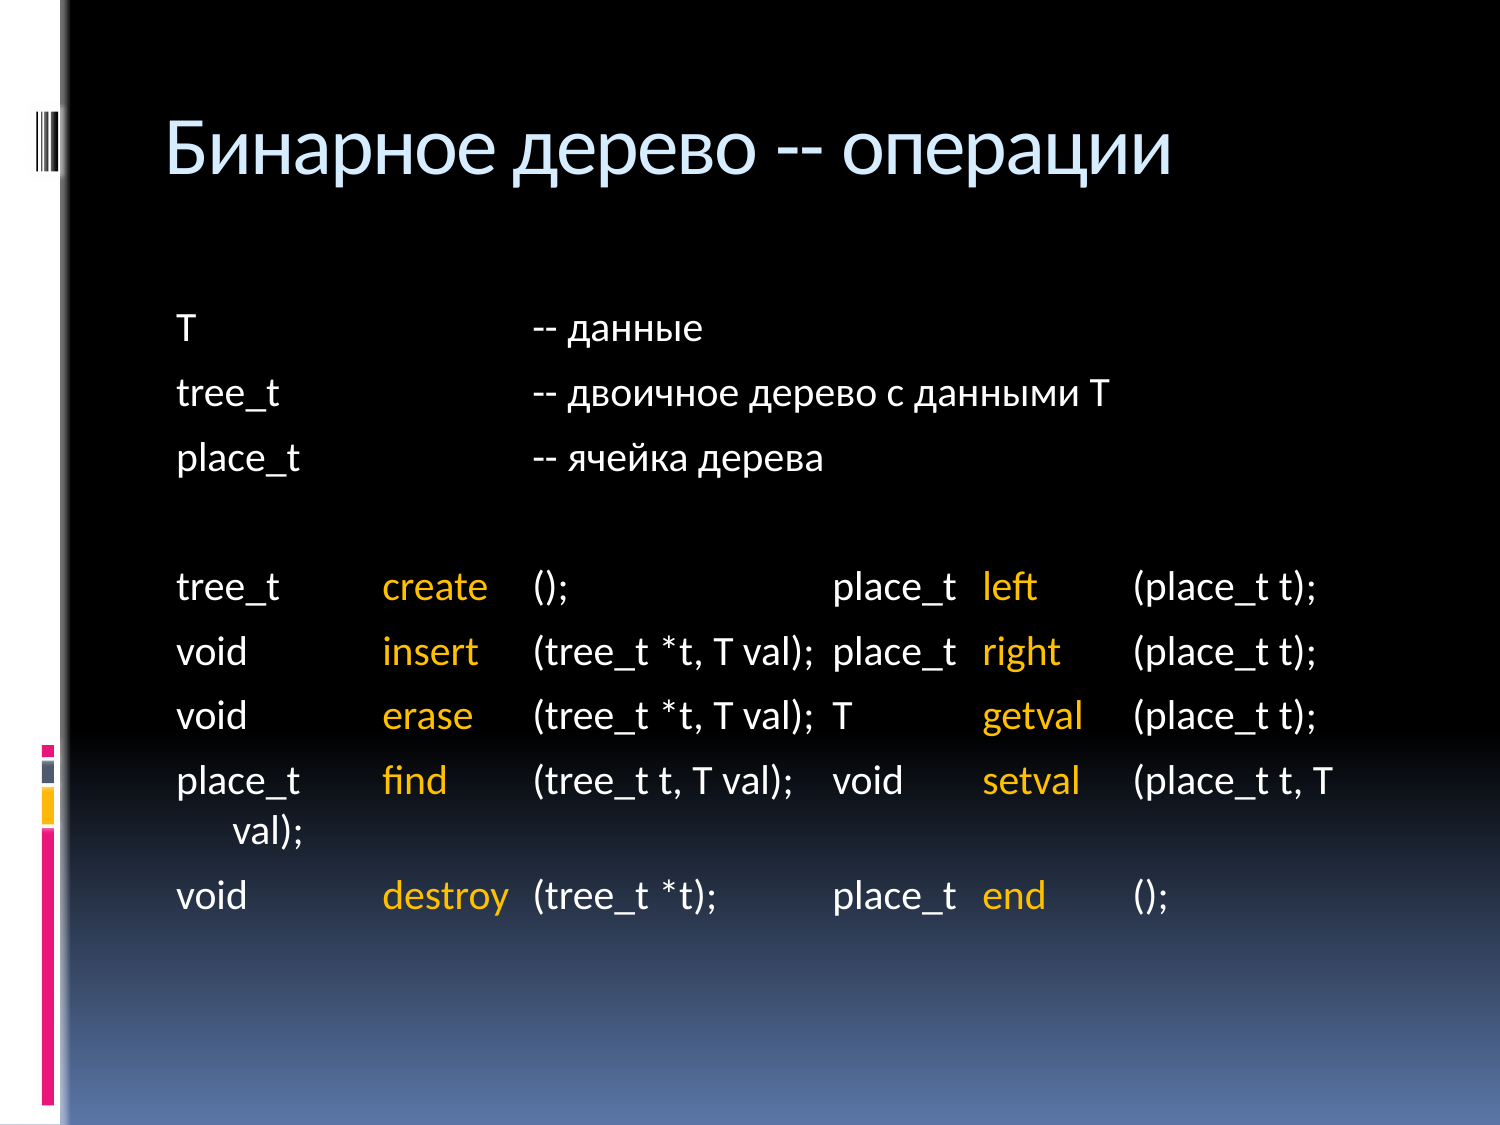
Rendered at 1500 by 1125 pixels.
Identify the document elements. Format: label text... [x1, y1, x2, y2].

list T -- данные tree_t -- двоичное дерево с данными Т place_t -- ячейка дерева tree_t create (); place_t left (place_t t); void insert (tree_t *t, T val); place_t right (place_t t); void erase (tree_t *t, T val); T getval (place_t t); place_t find (tree_t t, T val); void setval (place_t t, T val); void destroy (tree_t *t); place_t end (); [150, 292, 1425, 1043]
title Бинарное дерево -- операции [150, 83, 1425, 234]
